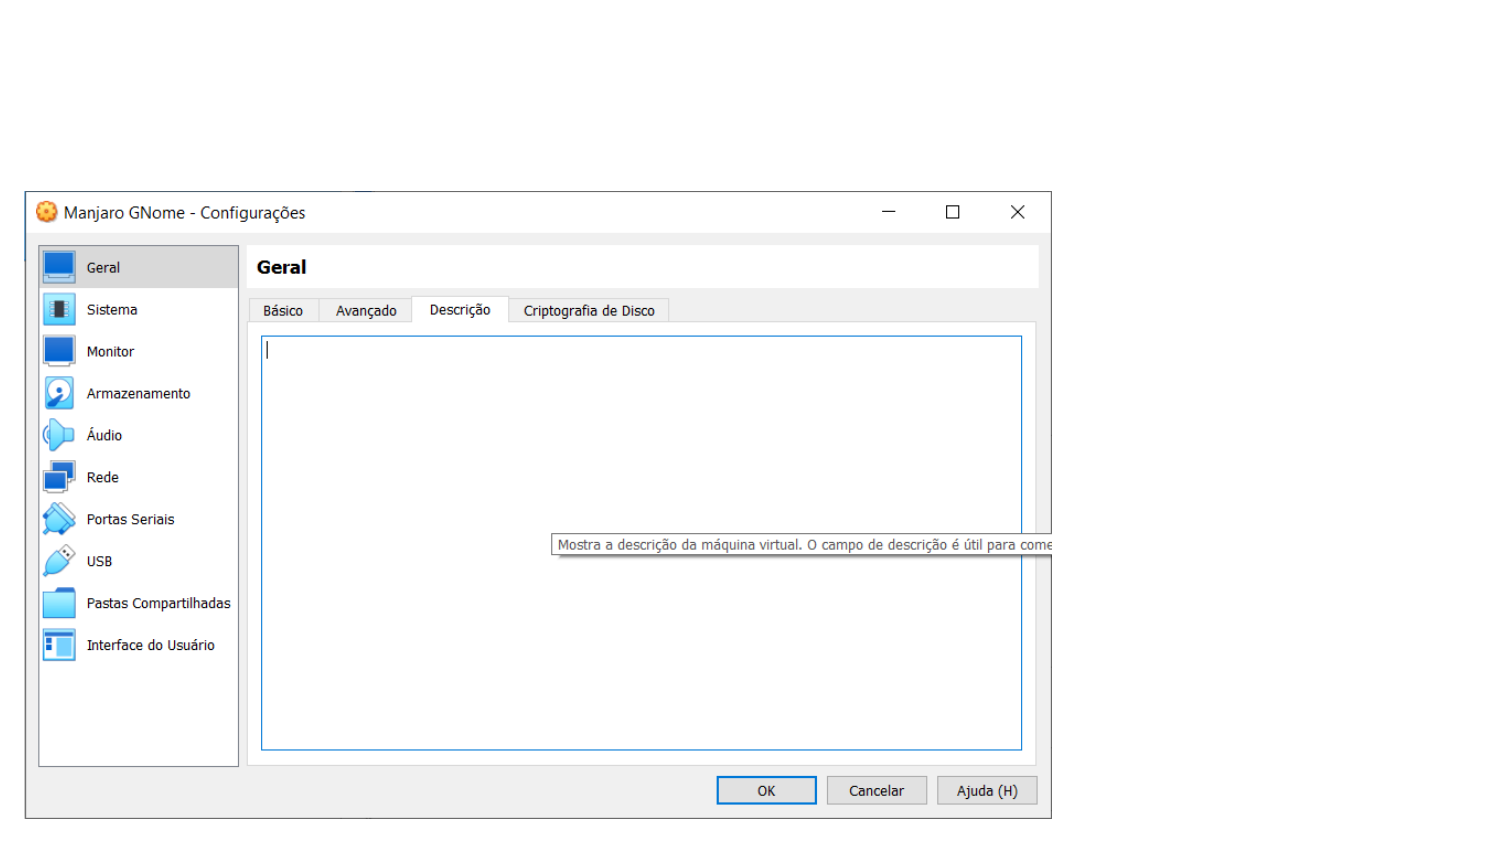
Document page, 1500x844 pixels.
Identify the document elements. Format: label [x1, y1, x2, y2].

picture [24, 191, 1052, 819]
